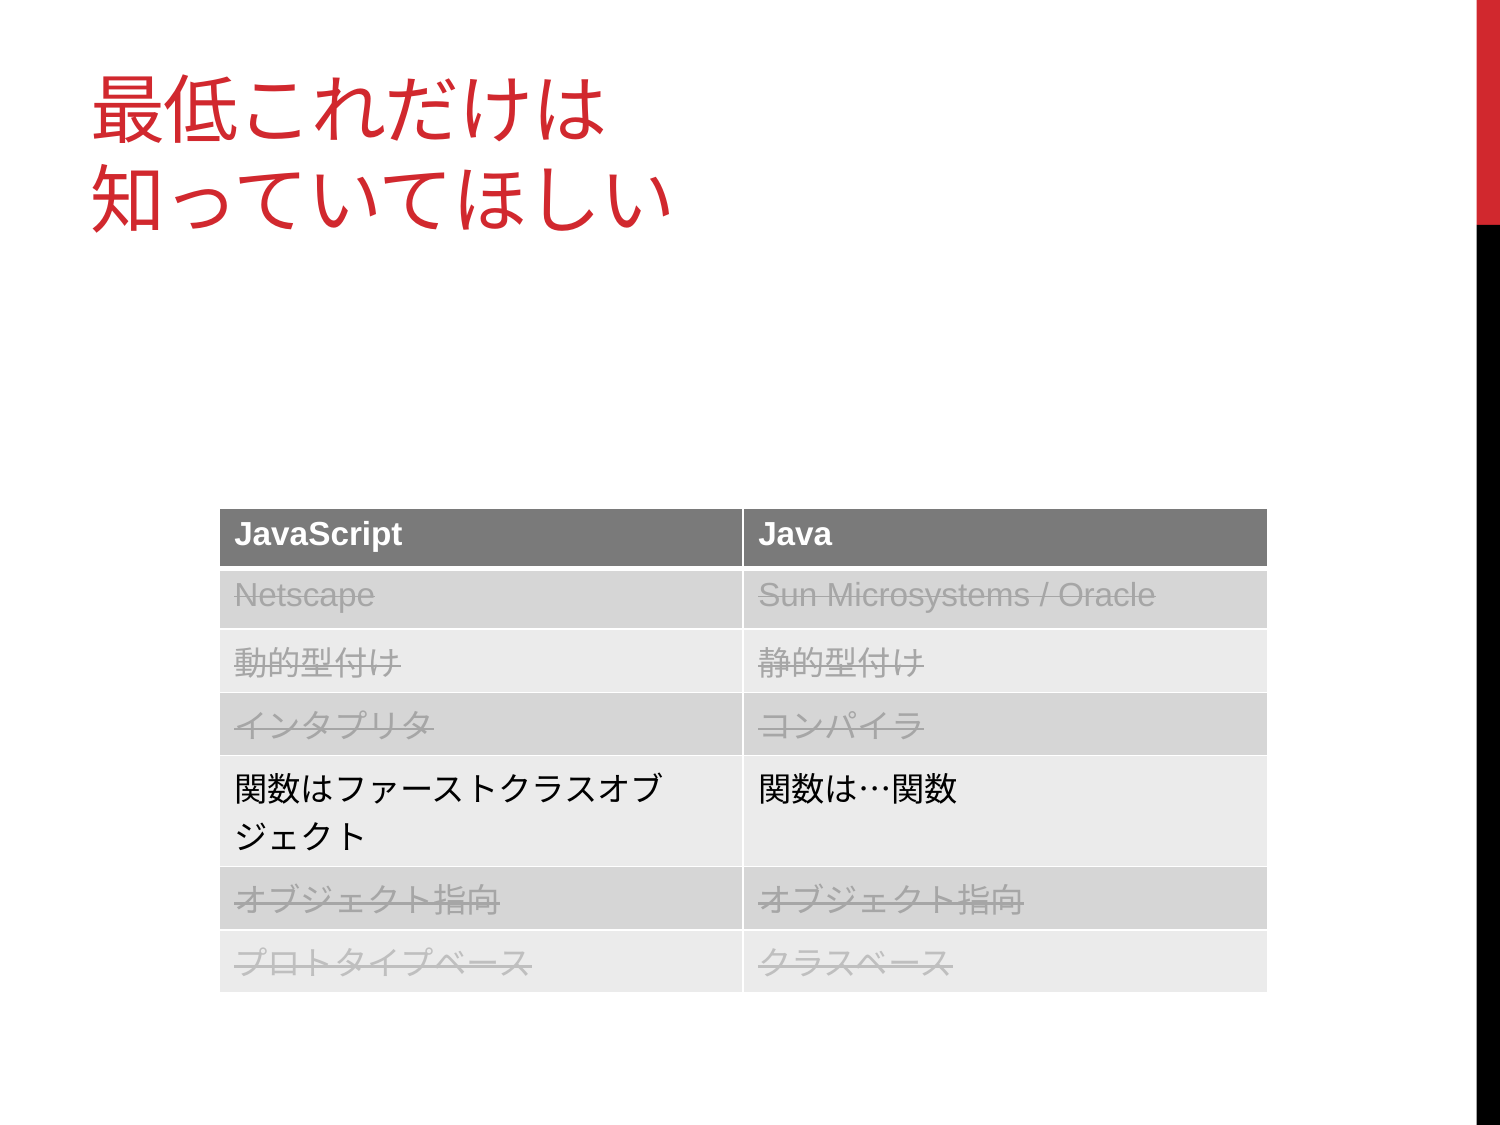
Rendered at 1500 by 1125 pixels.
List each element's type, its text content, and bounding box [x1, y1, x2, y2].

table_cell Sun Microsystems / Oracle [744, 571, 1267, 628]
title 最低これだけは 知っていてほしい [75, 25, 1025, 250]
table_cell 関数はファーストクラスオブジェクト [220, 756, 742, 866]
table_cell 関数は…関数 [744, 756, 1267, 866]
table_cell オブジェクト指向 [744, 867, 1267, 929]
table_cell 動的型付け [220, 630, 742, 692]
table_cell クラスベース [744, 931, 1267, 992]
table_header Java [744, 509, 1267, 566]
table_cell インタプリタ [220, 693, 742, 755]
table_cell コンパイラ [744, 693, 1267, 755]
table_cell 静的型付け [744, 630, 1267, 692]
table_cell Netscape [220, 571, 742, 628]
table_cell オブジェクト指向 [220, 867, 742, 929]
table_header JavaScript [220, 509, 742, 566]
table_cell プロトタイプベース [220, 931, 742, 992]
